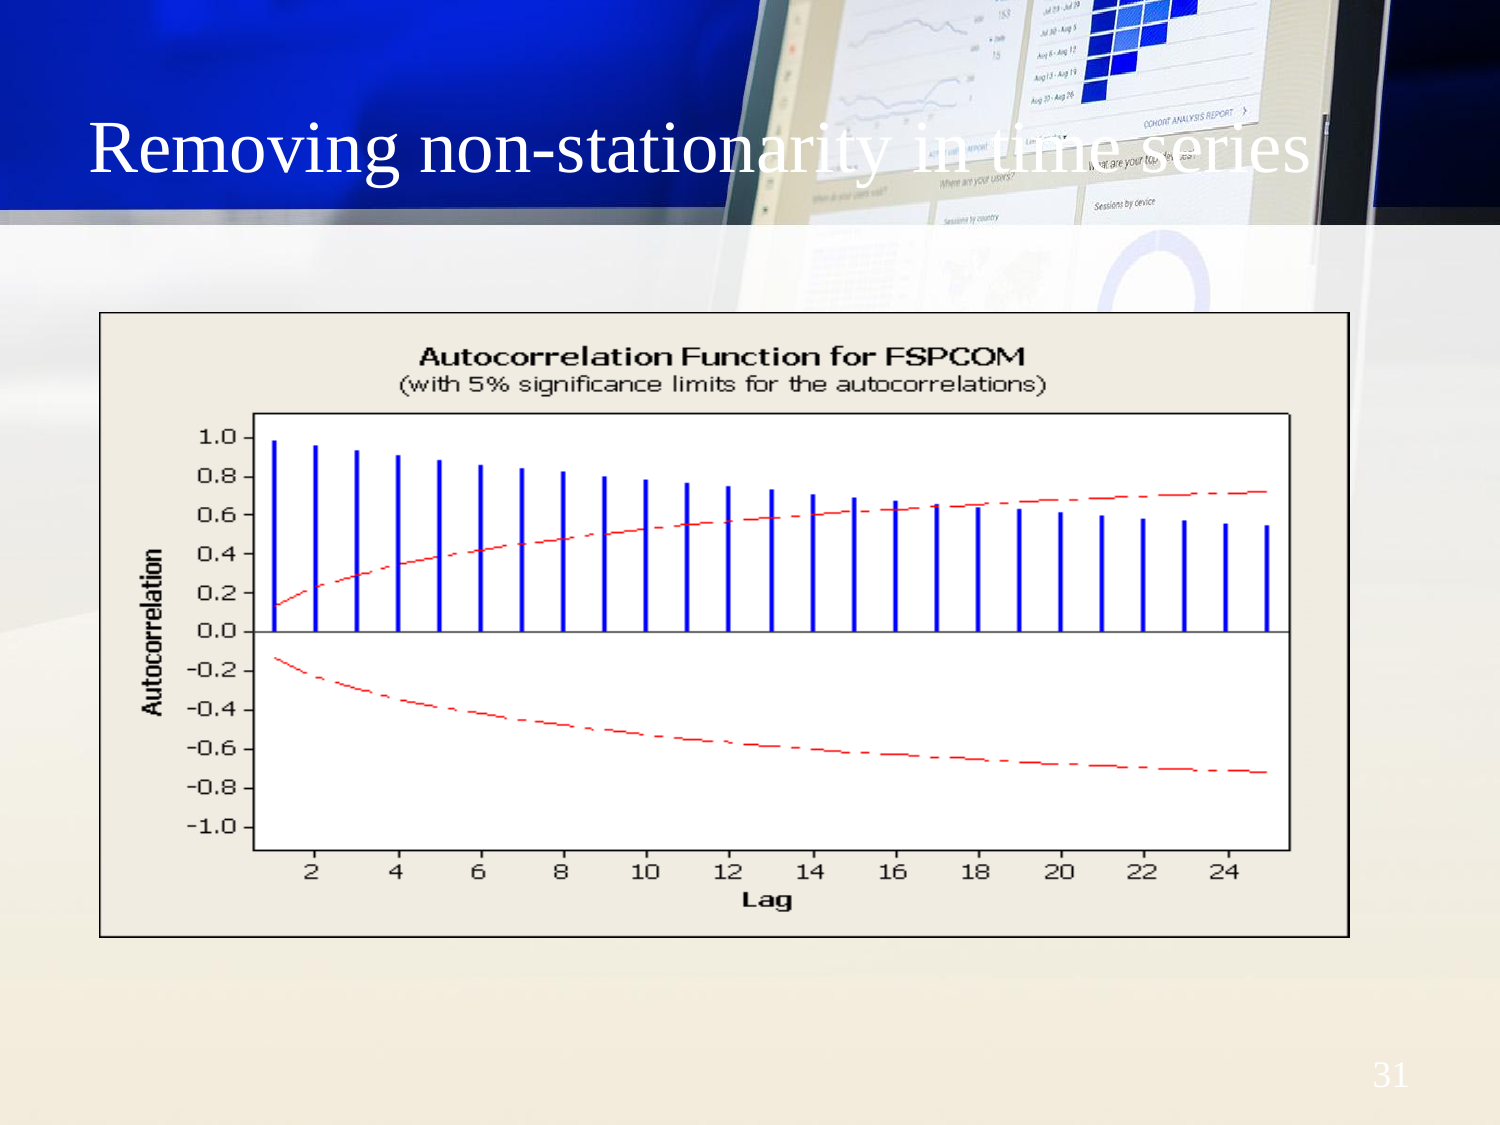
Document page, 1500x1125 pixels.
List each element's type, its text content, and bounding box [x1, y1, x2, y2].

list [99, 312, 1351, 938]
title Removing non-stationarity in time series [73, 58, 1427, 226]
slide_number ‹#› [1074, 1042, 1425, 1103]
picture [0, 0, 1500, 1125]
